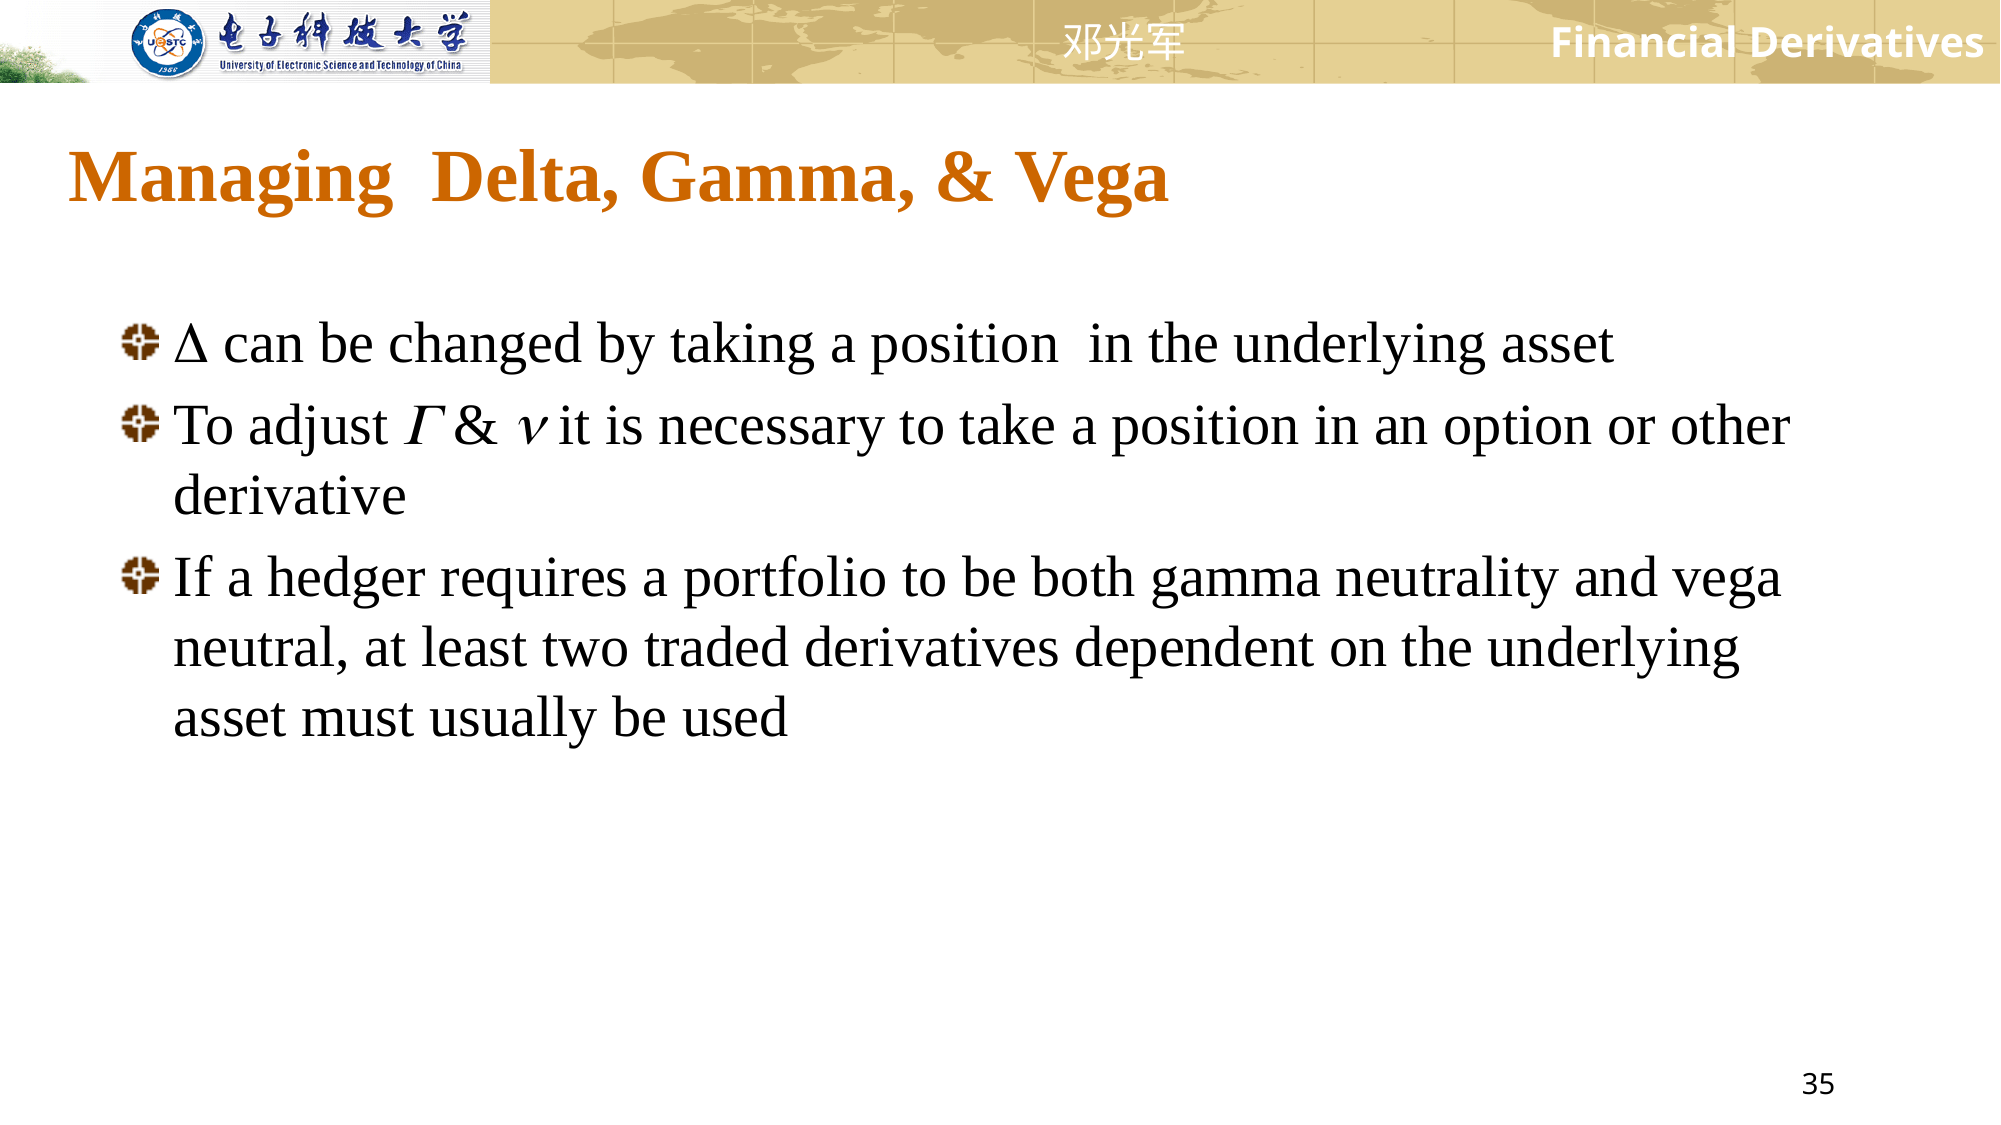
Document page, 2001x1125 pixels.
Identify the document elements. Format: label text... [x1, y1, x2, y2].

title Managing Delta, Gamma, & Vega [53, 78, 1754, 266]
picture [117, 319, 159, 360]
picture [117, 552, 159, 594]
picture [117, 400, 159, 442]
picture [0, 0, 490, 83]
list D can be changed by taking a position in the underlying asset To adjust G & n it is necessary to take a position in an option or other derivative If a hedger requires a portfolio to be both gamma neutrality and vega neutral, at least two traded derivatives dependent on the underlying asset must usually be used [102, 297, 1848, 740]
